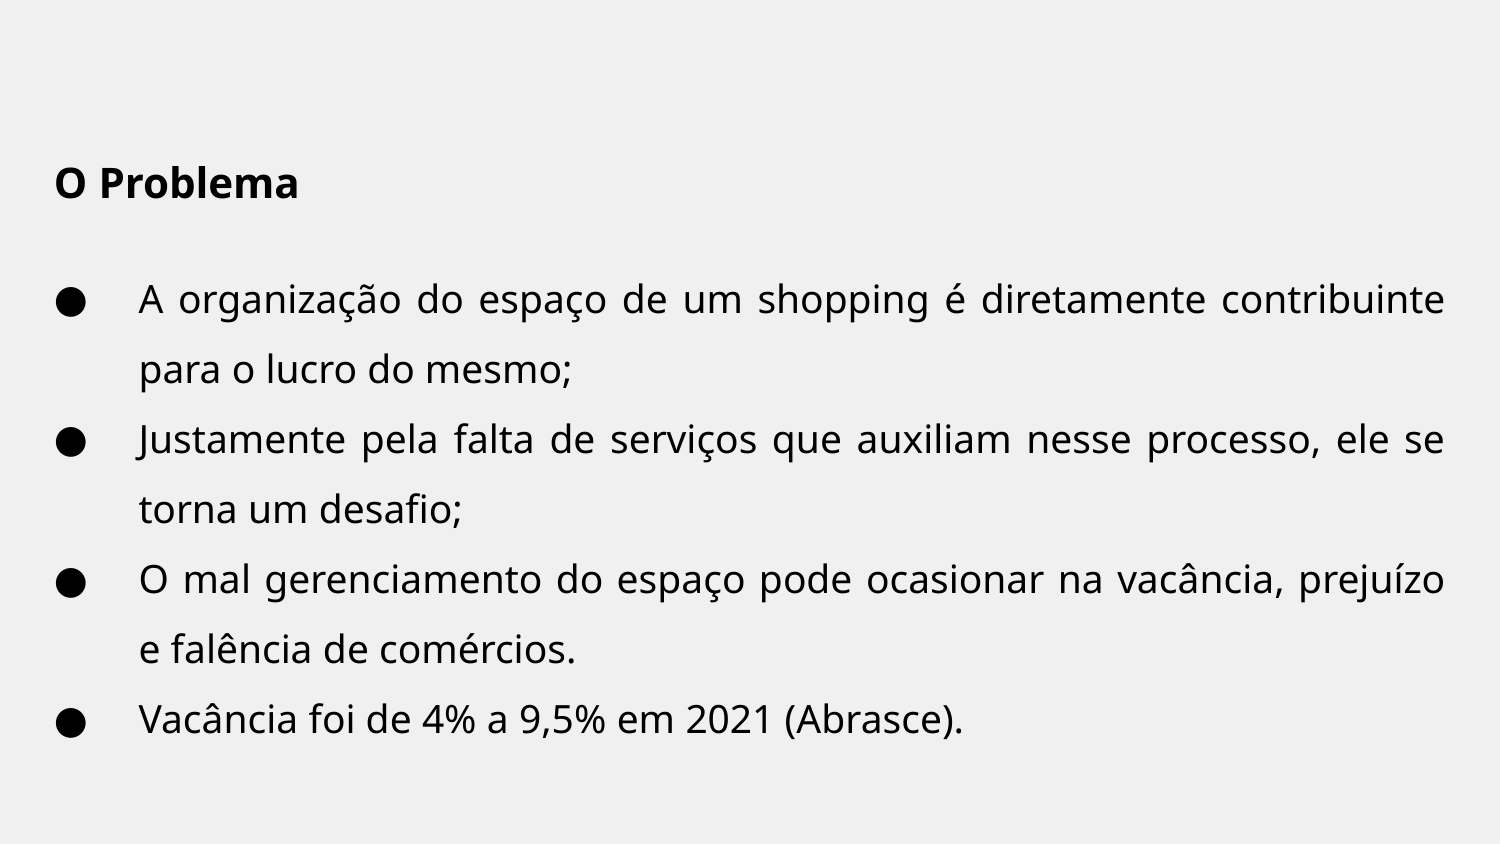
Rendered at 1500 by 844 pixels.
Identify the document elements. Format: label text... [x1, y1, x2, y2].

title O Problema [38, 141, 1437, 235]
list A organização do espaço de um shopping é diretamente contribuinte para o lucro do mesmo; Justamente pela falta de serviços que auxiliam nesse processo, ele se torna um desafio; O mal gerenciamento do espaço pode ocasionar na vacância, prejuízo e falência de comércios. Vacância foi de 4% a 9,5% em 2021 (Abrasce). [38, 235, 1462, 792]
